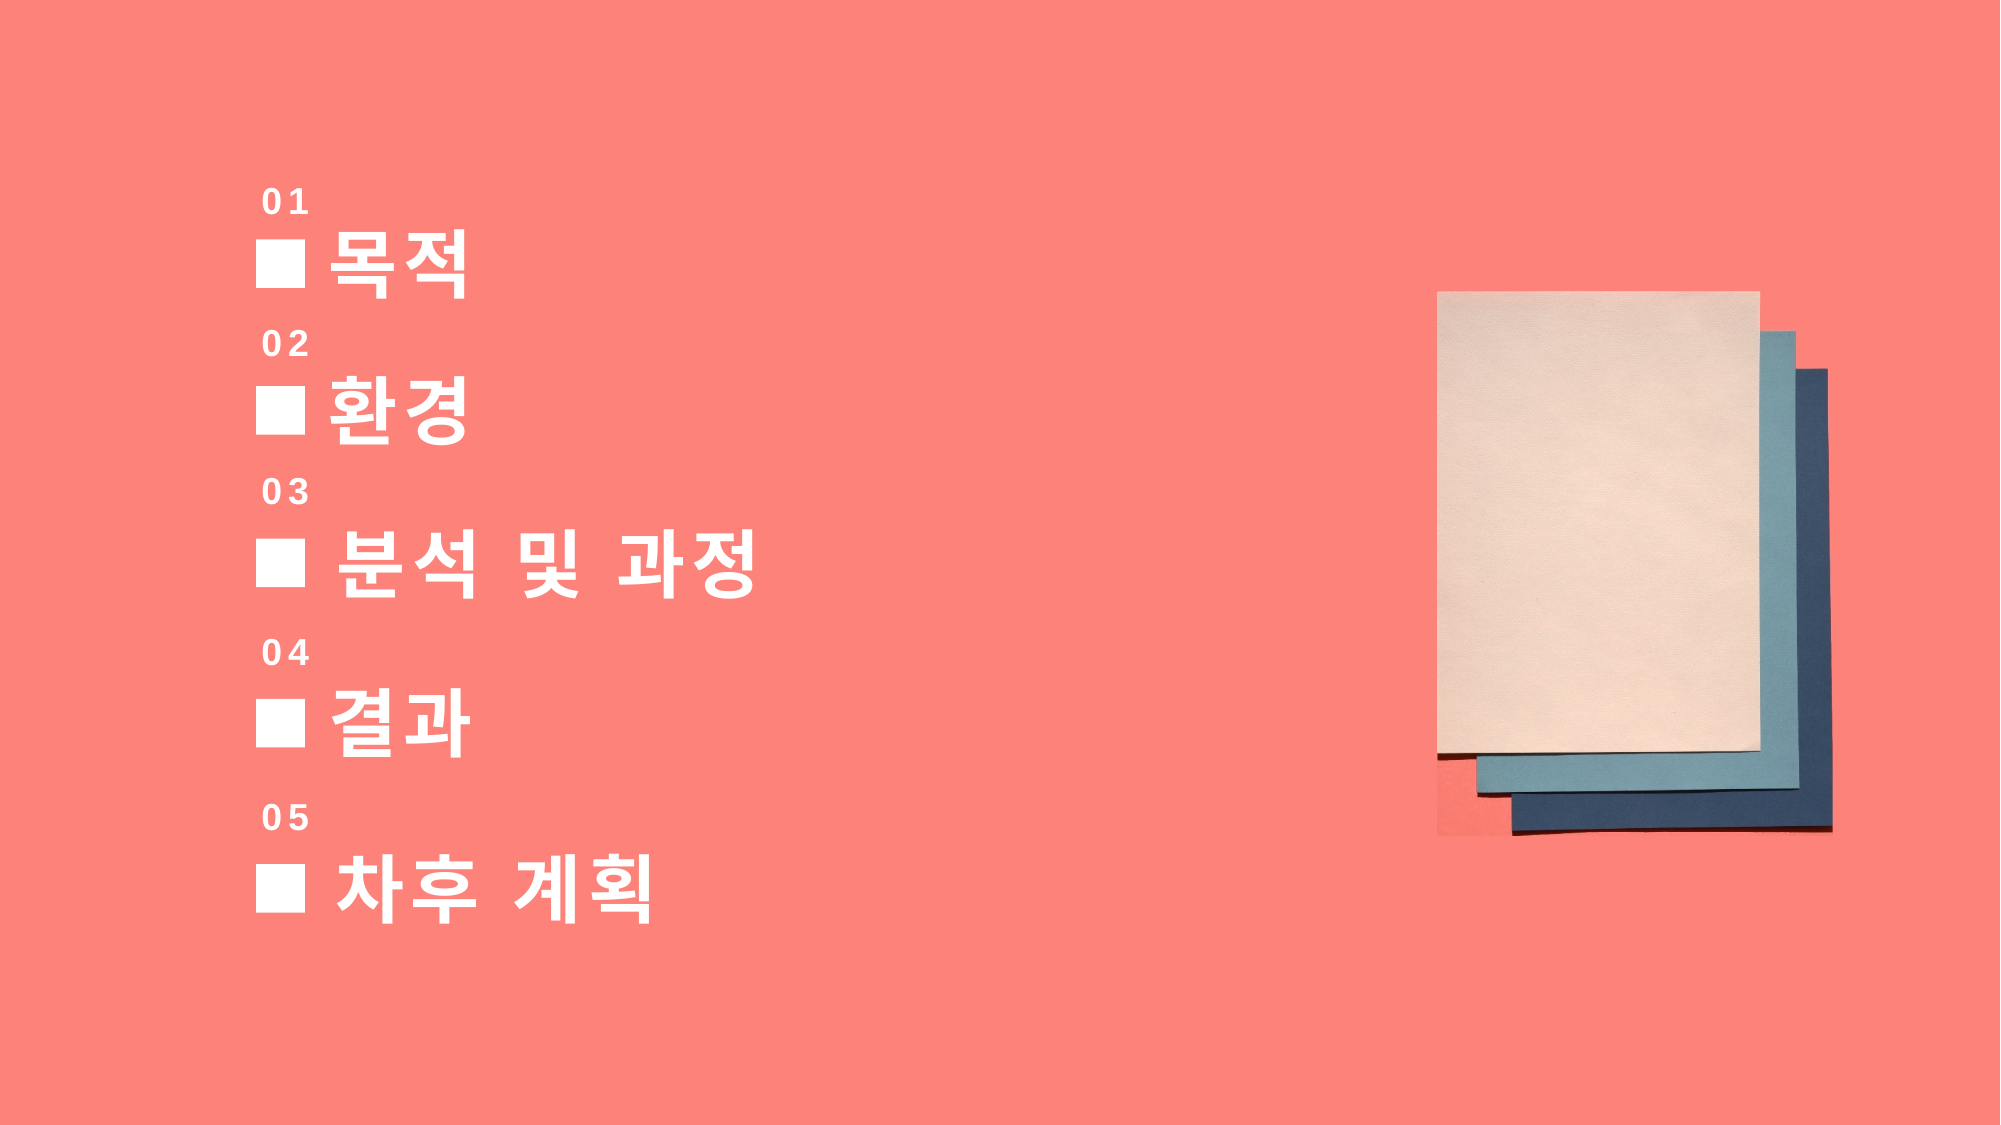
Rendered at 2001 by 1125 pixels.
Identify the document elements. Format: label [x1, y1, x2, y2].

text_box [224, 460, 794, 617]
text_box [224, 169, 497, 311]
text_box [224, 785, 690, 941]
picture [1437, 289, 1833, 836]
text_box [224, 311, 497, 460]
text_box [224, 620, 497, 776]
